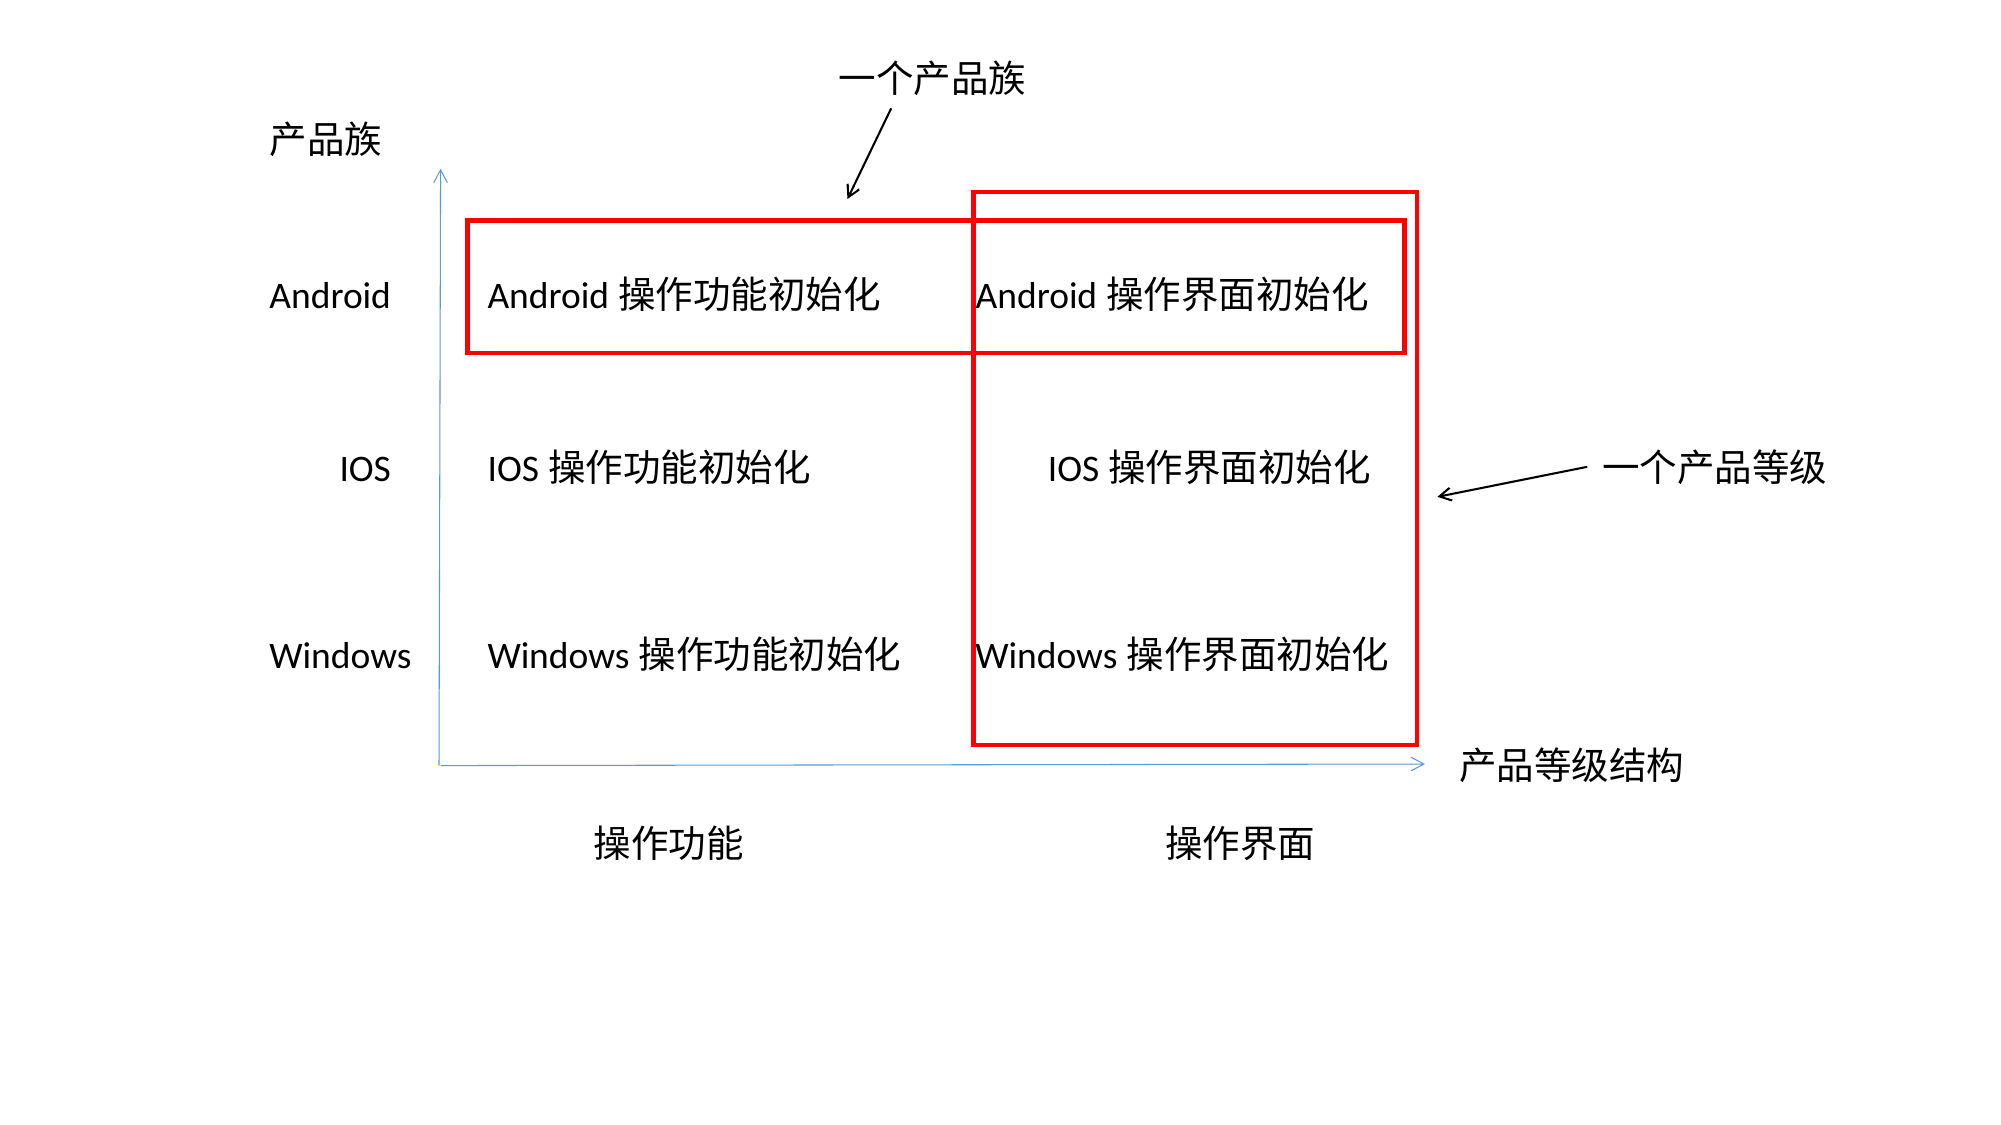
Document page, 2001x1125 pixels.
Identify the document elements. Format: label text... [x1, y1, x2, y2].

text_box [847, 108, 892, 199]
text_box Windows操作界面初始化 [960, 623, 972, 684]
text_box Android [254, 263, 407, 324]
text_box IOS [324, 436, 407, 497]
text_box [972, 191, 1418, 746]
text_box 操作界面 [1150, 812, 1331, 873]
text_box [466, 219, 972, 354]
text_box 操作功能 [578, 812, 759, 873]
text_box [1437, 467, 1588, 497]
text_box Windows [254, 623, 427, 684]
text_box IOS操作功能初始化 [472, 436, 826, 497]
text_box 一个产品等级 [1587, 436, 1842, 497]
text_box 产品族 [254, 108, 398, 168]
text_box 产品等级结构 [1444, 734, 1700, 795]
text_box 一个产品族 [824, 47, 1042, 108]
text_box Windows操作功能初始化 [472, 623, 916, 684]
